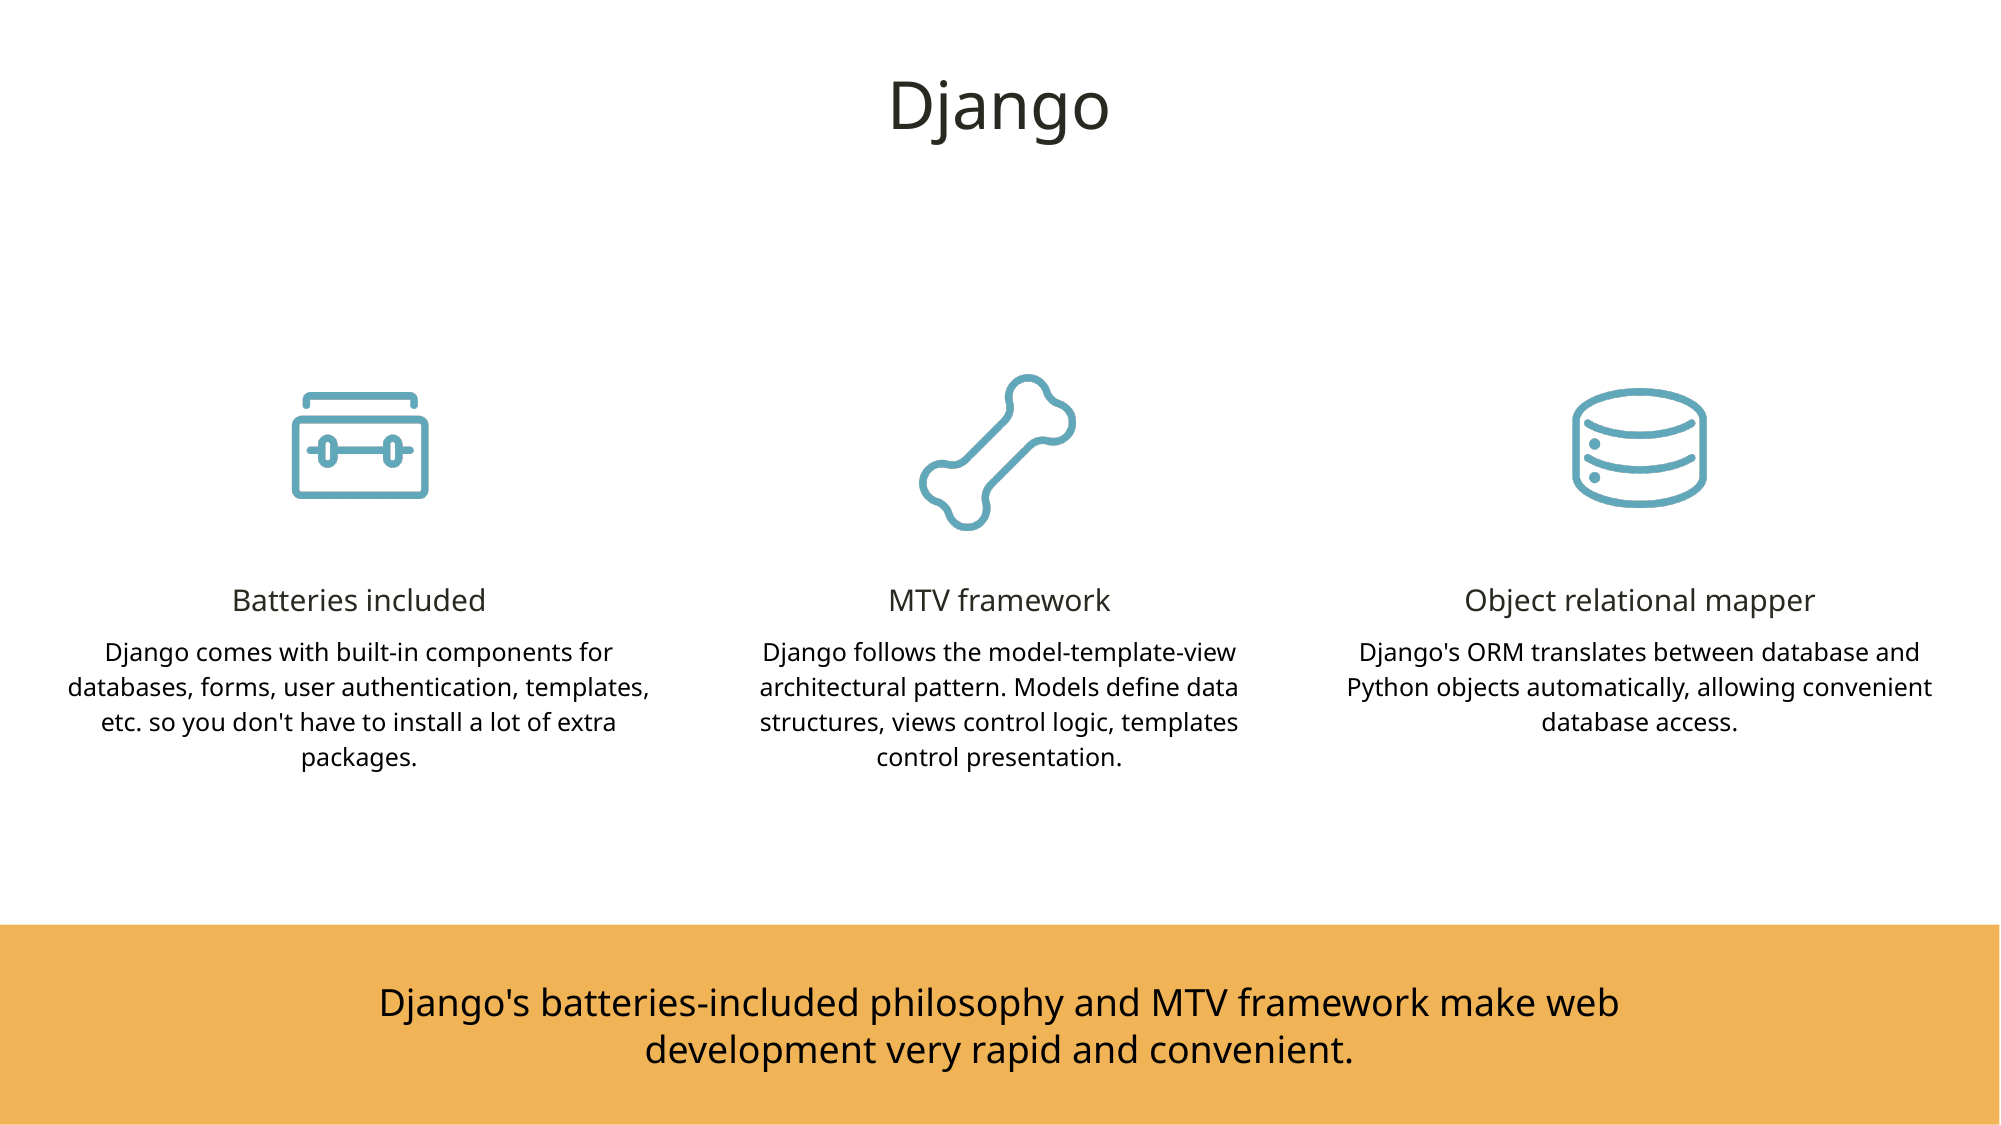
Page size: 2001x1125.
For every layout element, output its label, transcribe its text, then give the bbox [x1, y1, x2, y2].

text_box Django [0, 59, 2000, 144]
text_box Object relational mapper [1337, 579, 1943, 618]
picture [918, 373, 1076, 532]
picture [1571, 388, 1708, 509]
text_box Django's ORM translates between database and Python objects automatically, allowing convenient database access. [1337, 631, 1943, 737]
text_box Django's batteries-included philosophy and MTV framework make web development very rapid and convenient. [368, 976, 1631, 1072]
text_box [0, 924, 2000, 1125]
text_box Batteries included [55, 579, 663, 618]
text_box Django follows the model-template-view architectural pattern. Models define data structures, views control logic, templates control presentation. [716, 631, 1284, 772]
text_box Django comes with built-in components for databases, forms, user authentication, templates, etc. so you don't have to install a lot of extra packages. [55, 631, 663, 772]
picture [290, 392, 430, 500]
text_box MTV framework [716, 579, 1284, 618]
